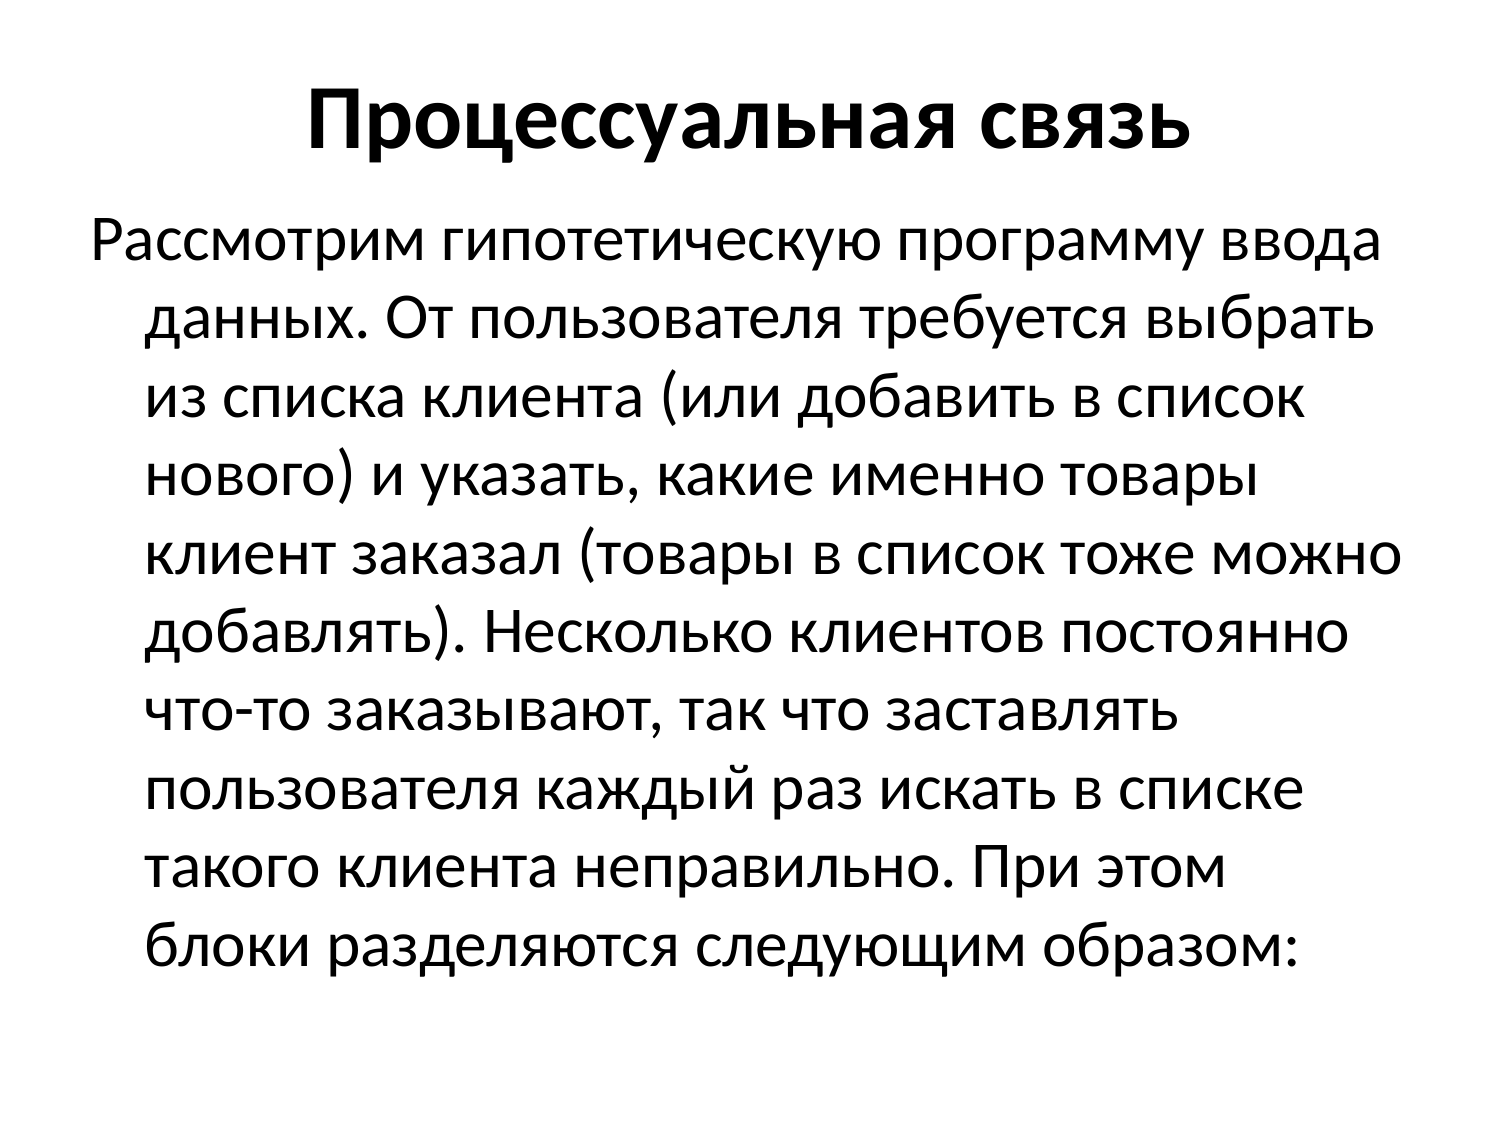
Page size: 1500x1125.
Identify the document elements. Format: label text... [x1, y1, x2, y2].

list Рассмотрим гипотетическую программу ввода данных. От пользователя требуется выбрать из списка клиента (или добавить в список нового) и указать, какие именно товары клиент заказал (товары в список тоже можно добавлять). Несколько клиентов постоянно что-то заказывают, так что заставлять пользователя каждый раз искать в списке такого клиента неправильно. При этом блоки разделяются следующим образом: [75, 187, 1425, 1005]
title Процессуальная связь [75, 46, 1425, 176]
